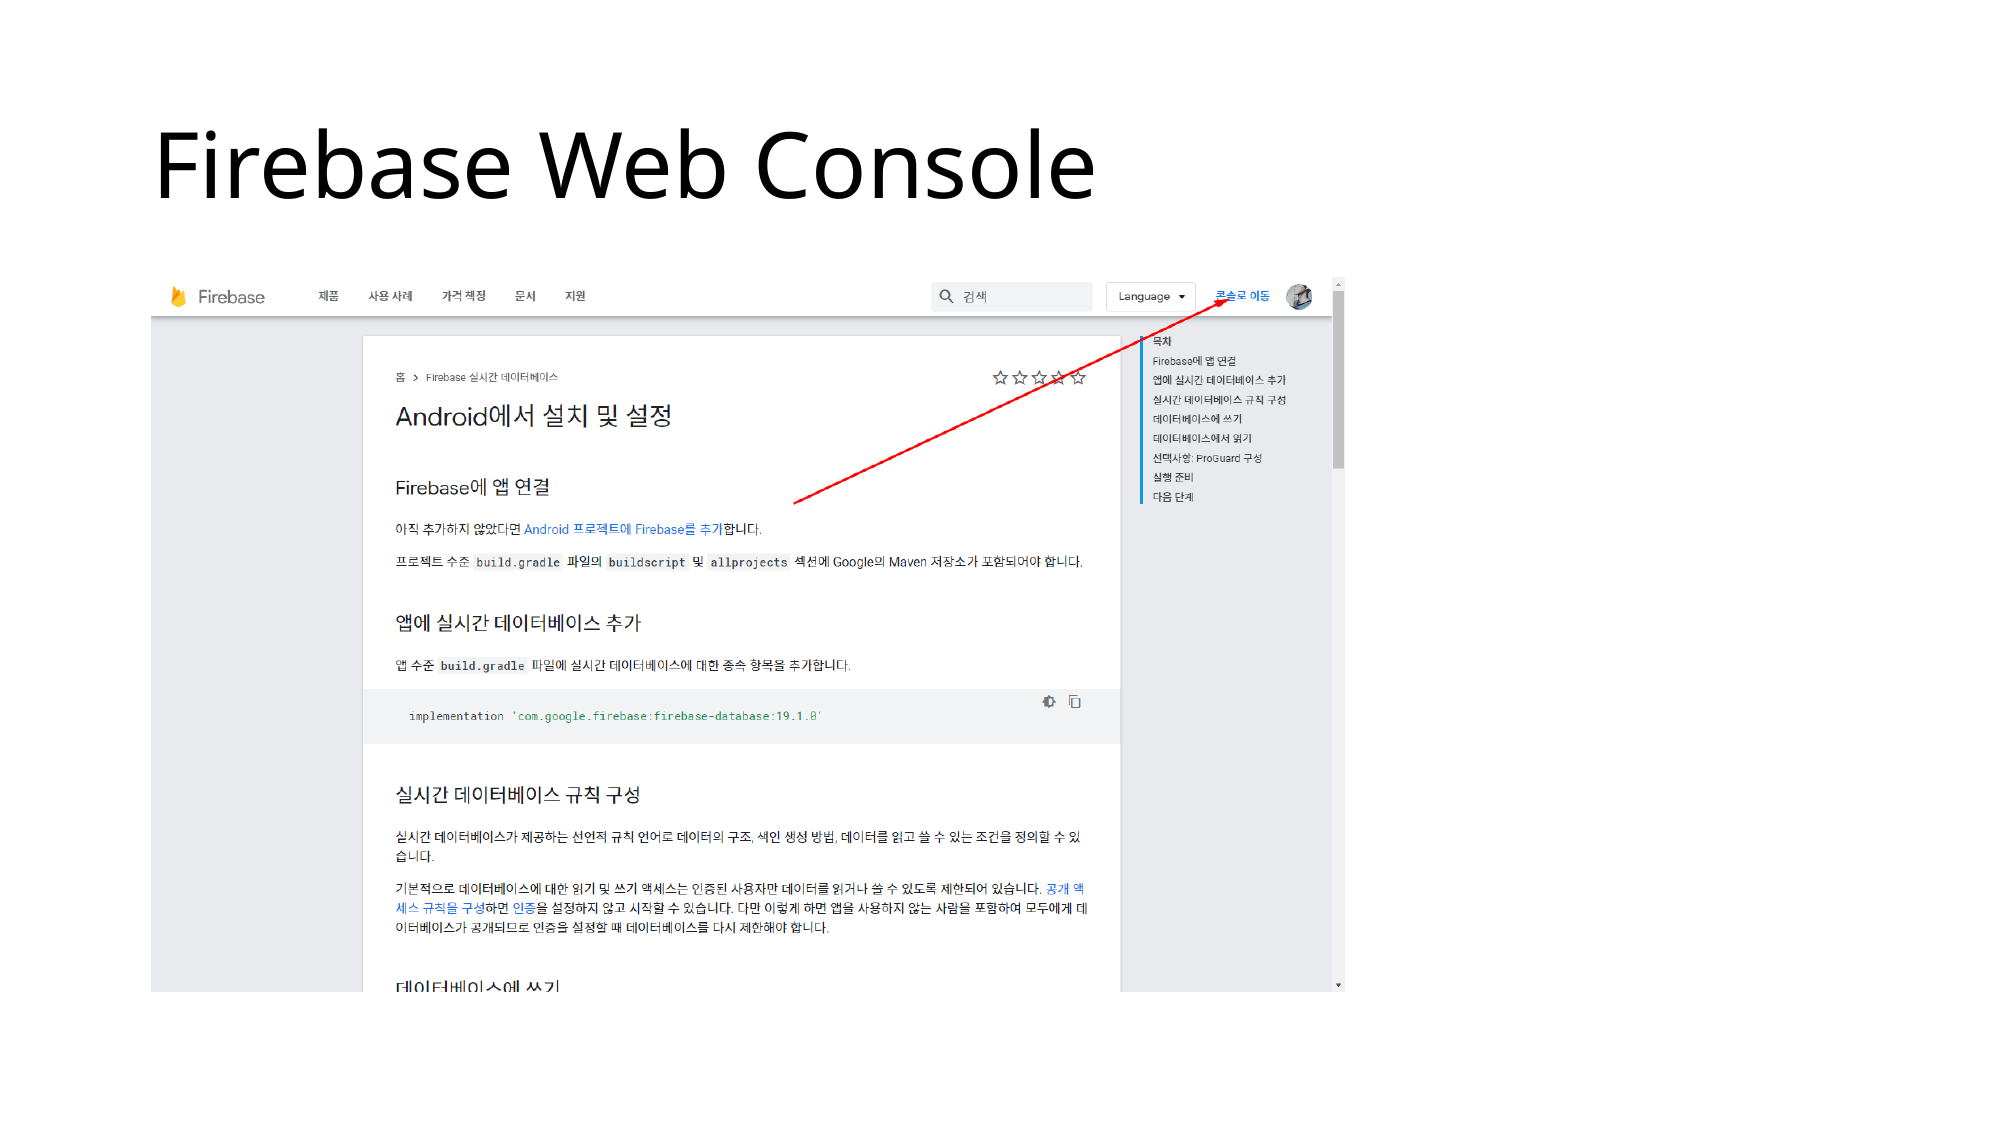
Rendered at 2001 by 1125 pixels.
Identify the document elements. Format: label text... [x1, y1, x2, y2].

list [151, 277, 1345, 992]
title Firebase Web Console [137, 59, 1863, 278]
